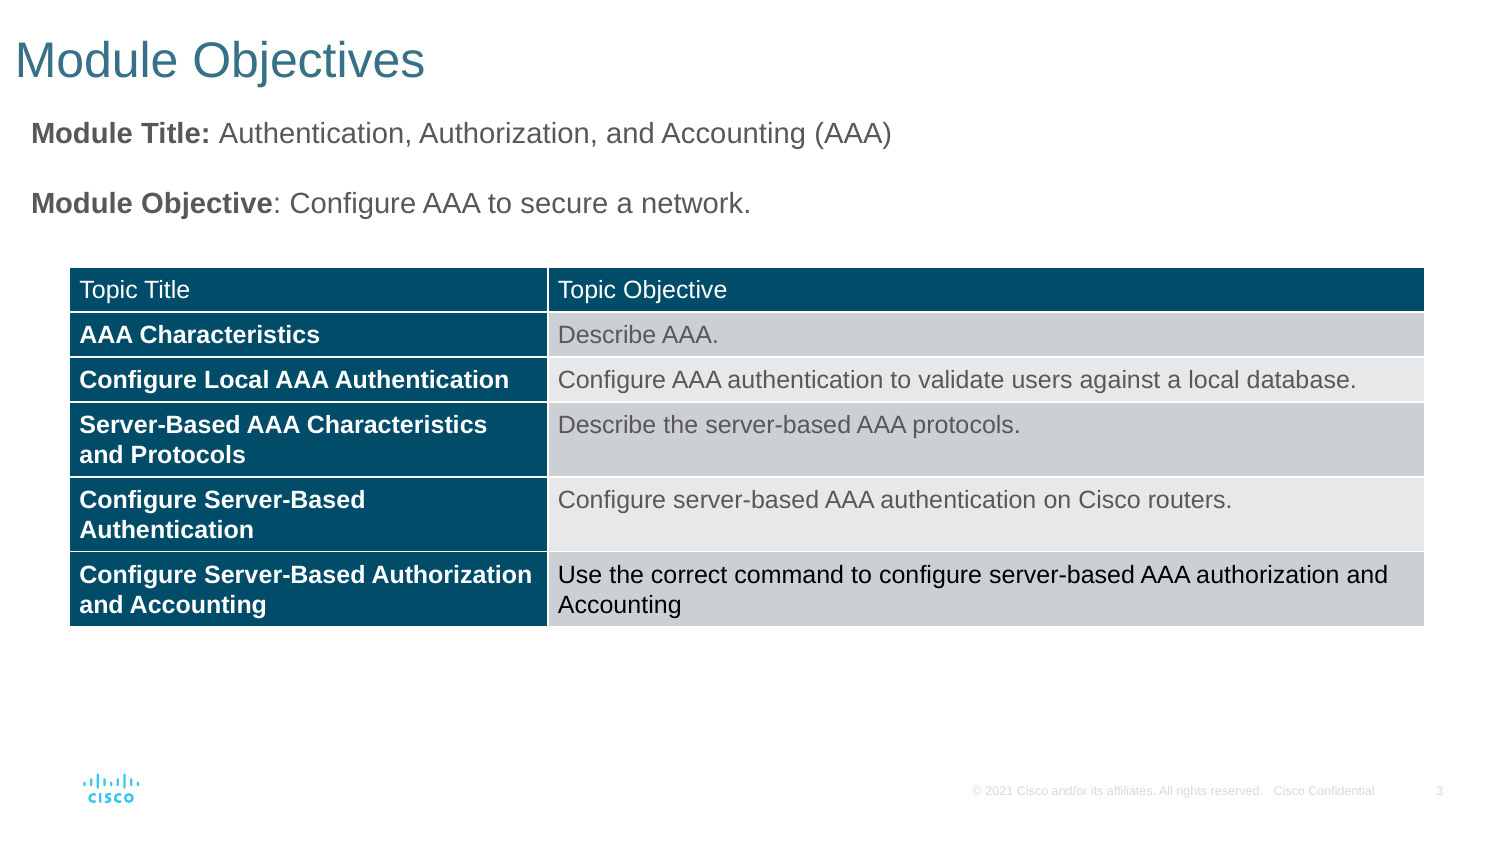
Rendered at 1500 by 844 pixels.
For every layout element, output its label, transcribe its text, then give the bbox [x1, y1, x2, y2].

table_header Topic Title [70, 268, 547, 311]
table_cell Server-Based AAA Characteristics and Protocols [70, 403, 547, 476]
table_header Topic Objective [549, 268, 1424, 311]
table_cell Configure Local AAA Authentication [70, 358, 547, 401]
table_cell Configure Server-Based Authorization and Accounting [70, 552, 547, 626]
table_cell AAA Characteristics [70, 313, 547, 356]
table_cell Configure AAA authentication to validate users against a local database. [549, 358, 1424, 401]
table_cell Use the correct command to configure server-based AAA authorization and Accounting [549, 552, 1424, 626]
list Module Title: Authentication, Authorization, and Accounting (AAA) Module Objective: Configure AAA to secure a network. [16, 107, 1449, 243]
table_cell Configure Server-Based Authentication [70, 478, 547, 551]
table_cell Describe AAA. [549, 313, 1424, 356]
table_cell Configure server-based AAA authentication on Cisco routers. [549, 478, 1424, 551]
title Module Objectives [0, 6, 1500, 108]
table_cell Describe the server-based AAA protocols. [549, 403, 1424, 476]
